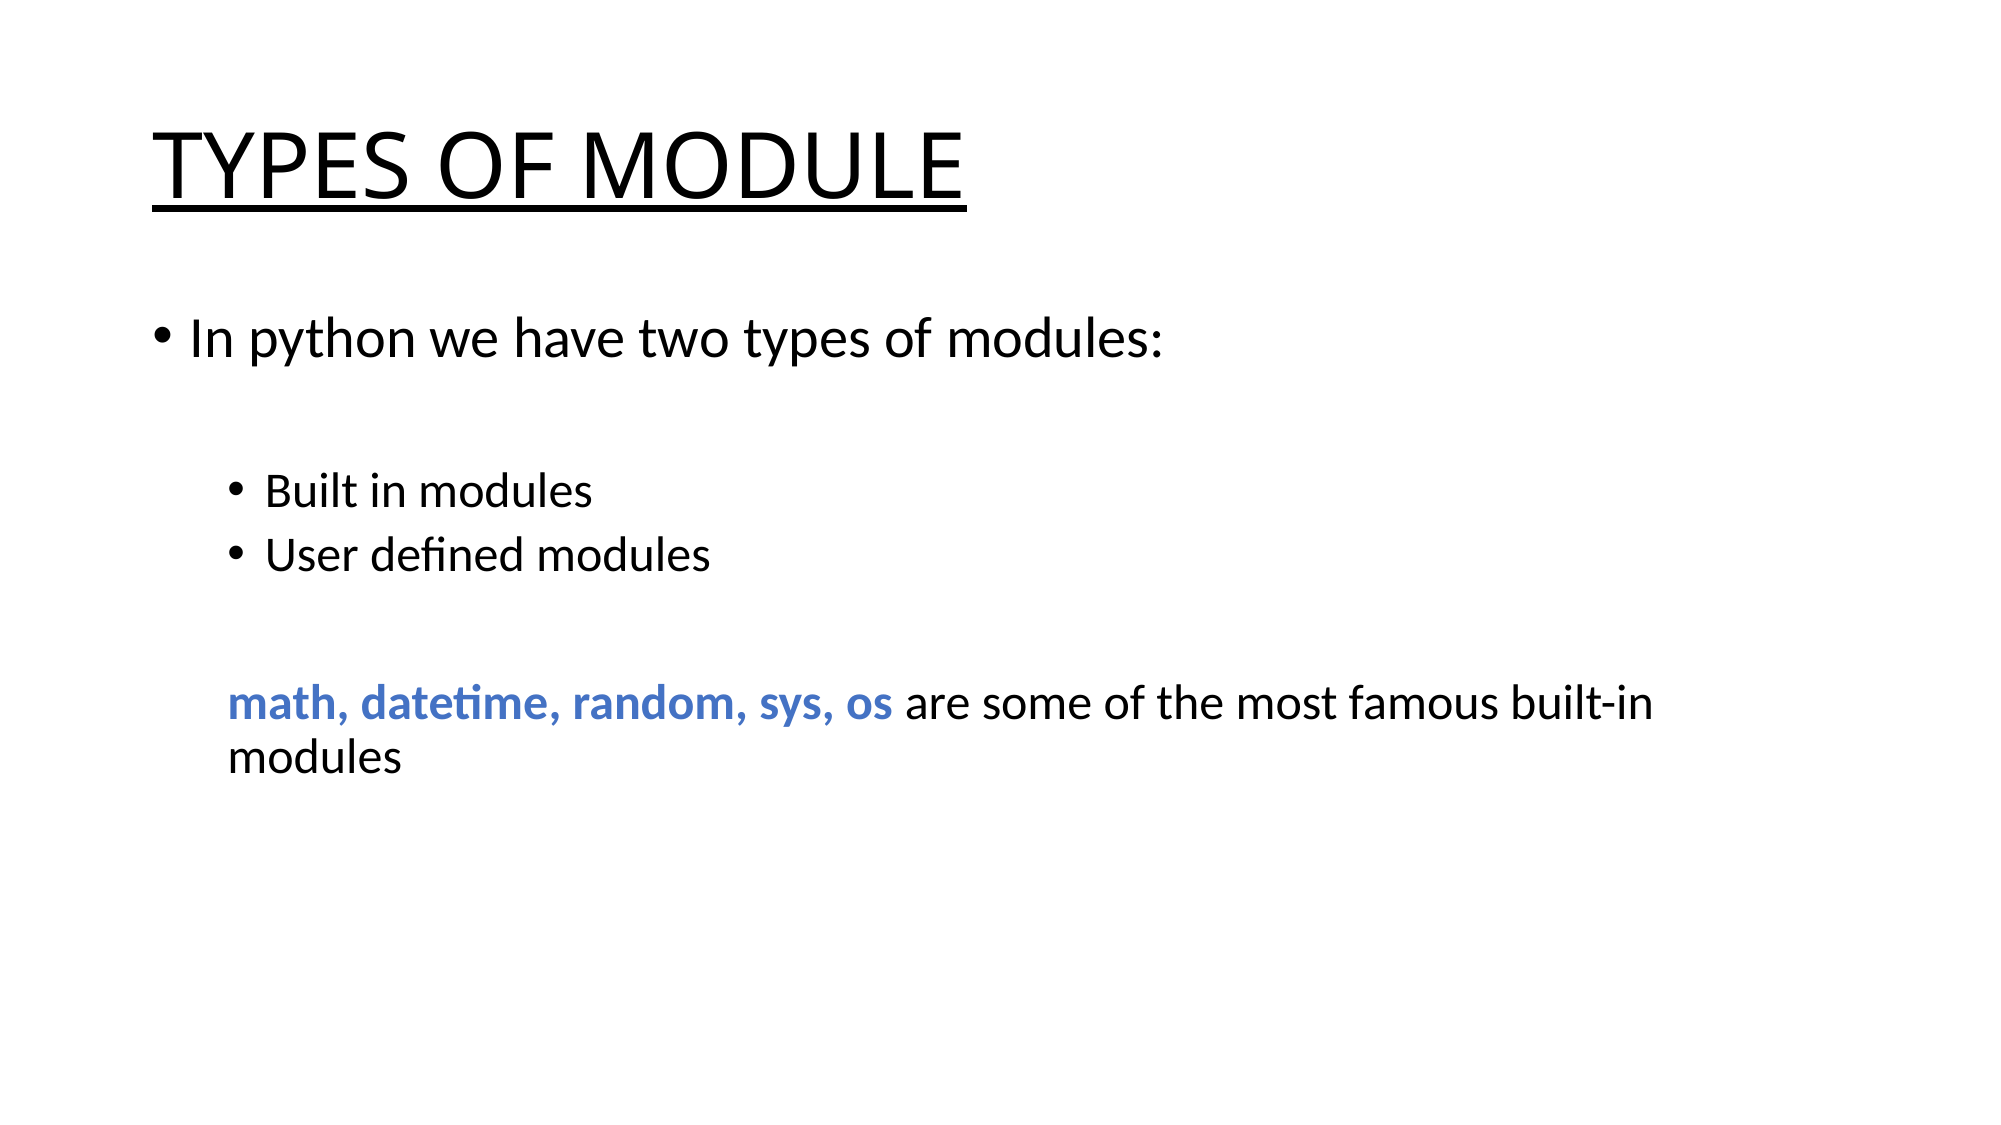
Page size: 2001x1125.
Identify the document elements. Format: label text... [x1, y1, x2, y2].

title TYPES OF MODULE [137, 59, 1863, 278]
list In python we have two types of modules: Built in modules User defined modules math, datetime, random, sys, os are some of the most famous built-in modules [137, 299, 1863, 1014]
